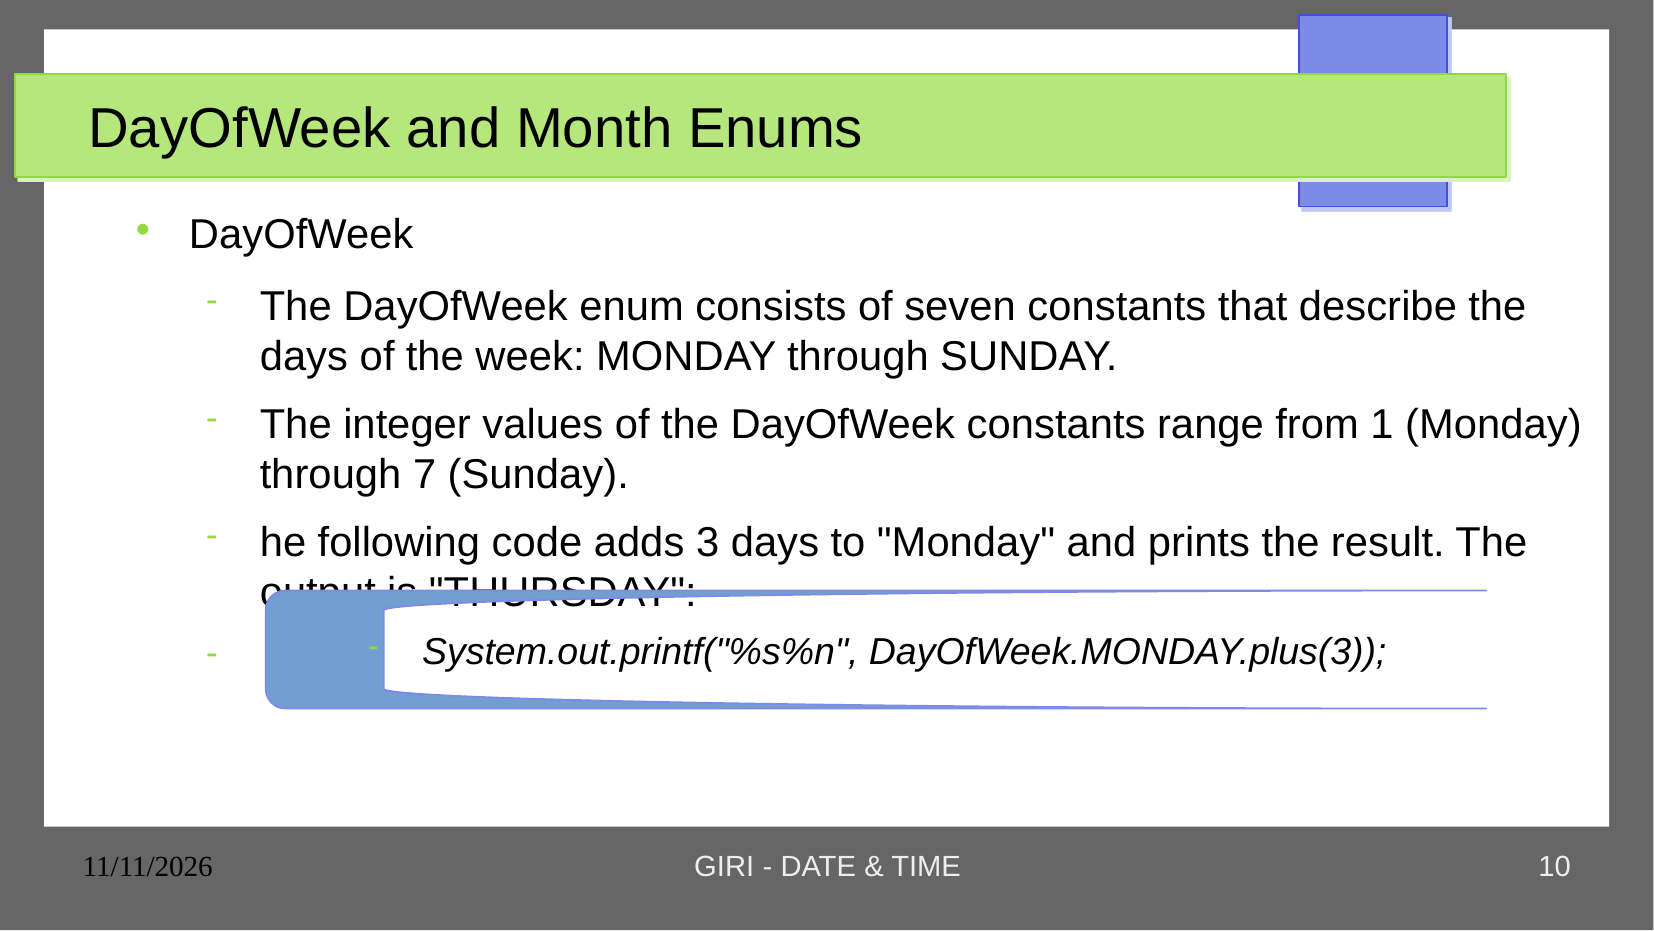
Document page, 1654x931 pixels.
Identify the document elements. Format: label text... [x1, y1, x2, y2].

slide_number 10 [1185, 847, 1571, 912]
title DayOfWeek and Month Enums [88, 73, 1506, 178]
footer GIRI - DATE & TIME [565, 847, 1090, 912]
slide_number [82, 847, 468, 912]
text_box System.out.printf("%s%n", DayOfWeek.MONDAY.plus(3)); [265, 590, 1487, 709]
list DayOfWeek The DayOfWeek enum consists of seven constants that describe the days of the week: MONDAY through SUNDAY. The integer values of the DayOfWeek constants range from 1 (Monday) through 7 (Sunday). he following code adds 3 days to "Monday" and prints the result. The output is "THURSDAY": [118, 206, 1595, 798]
